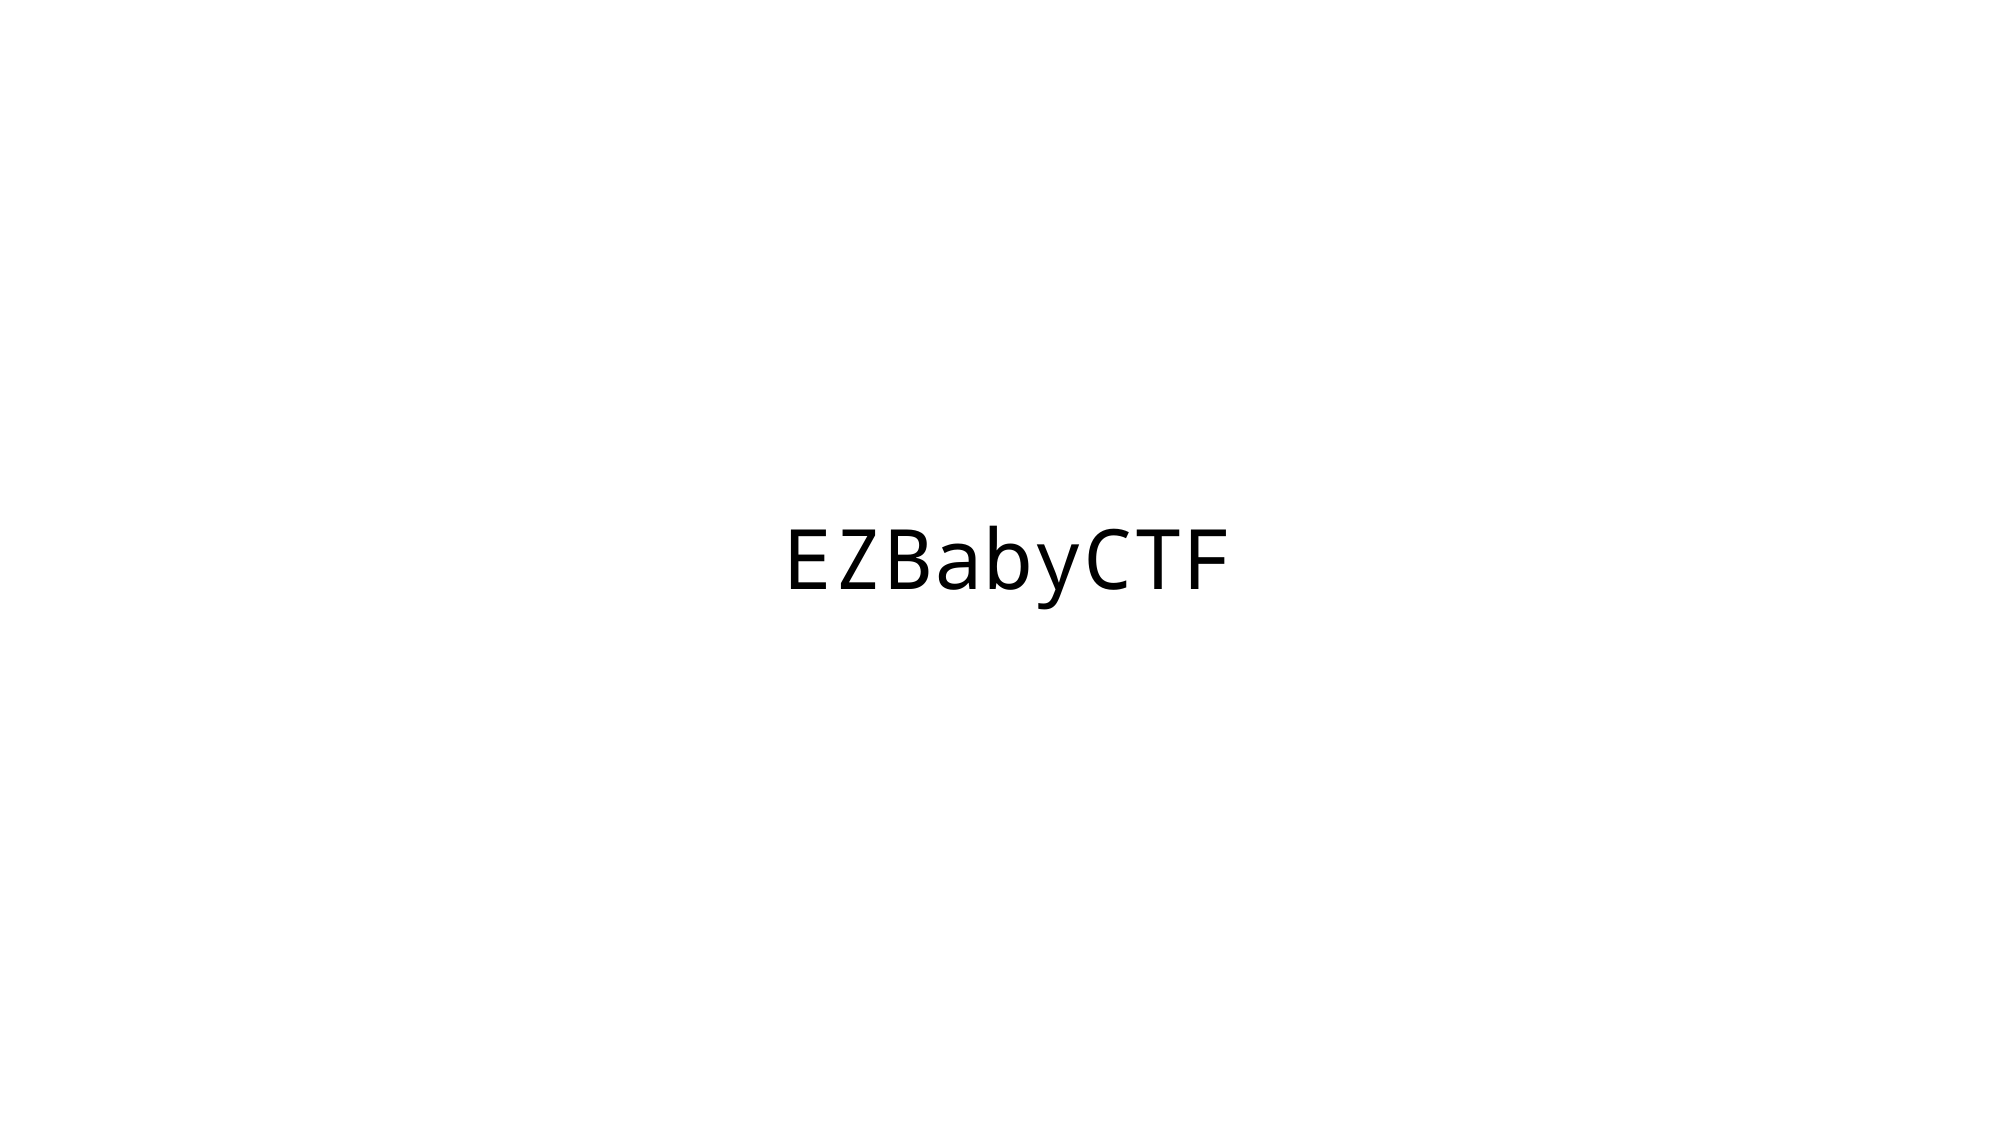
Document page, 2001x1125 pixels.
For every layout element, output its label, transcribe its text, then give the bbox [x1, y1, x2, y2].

title EZBabyCTF [145, 453, 1871, 672]
